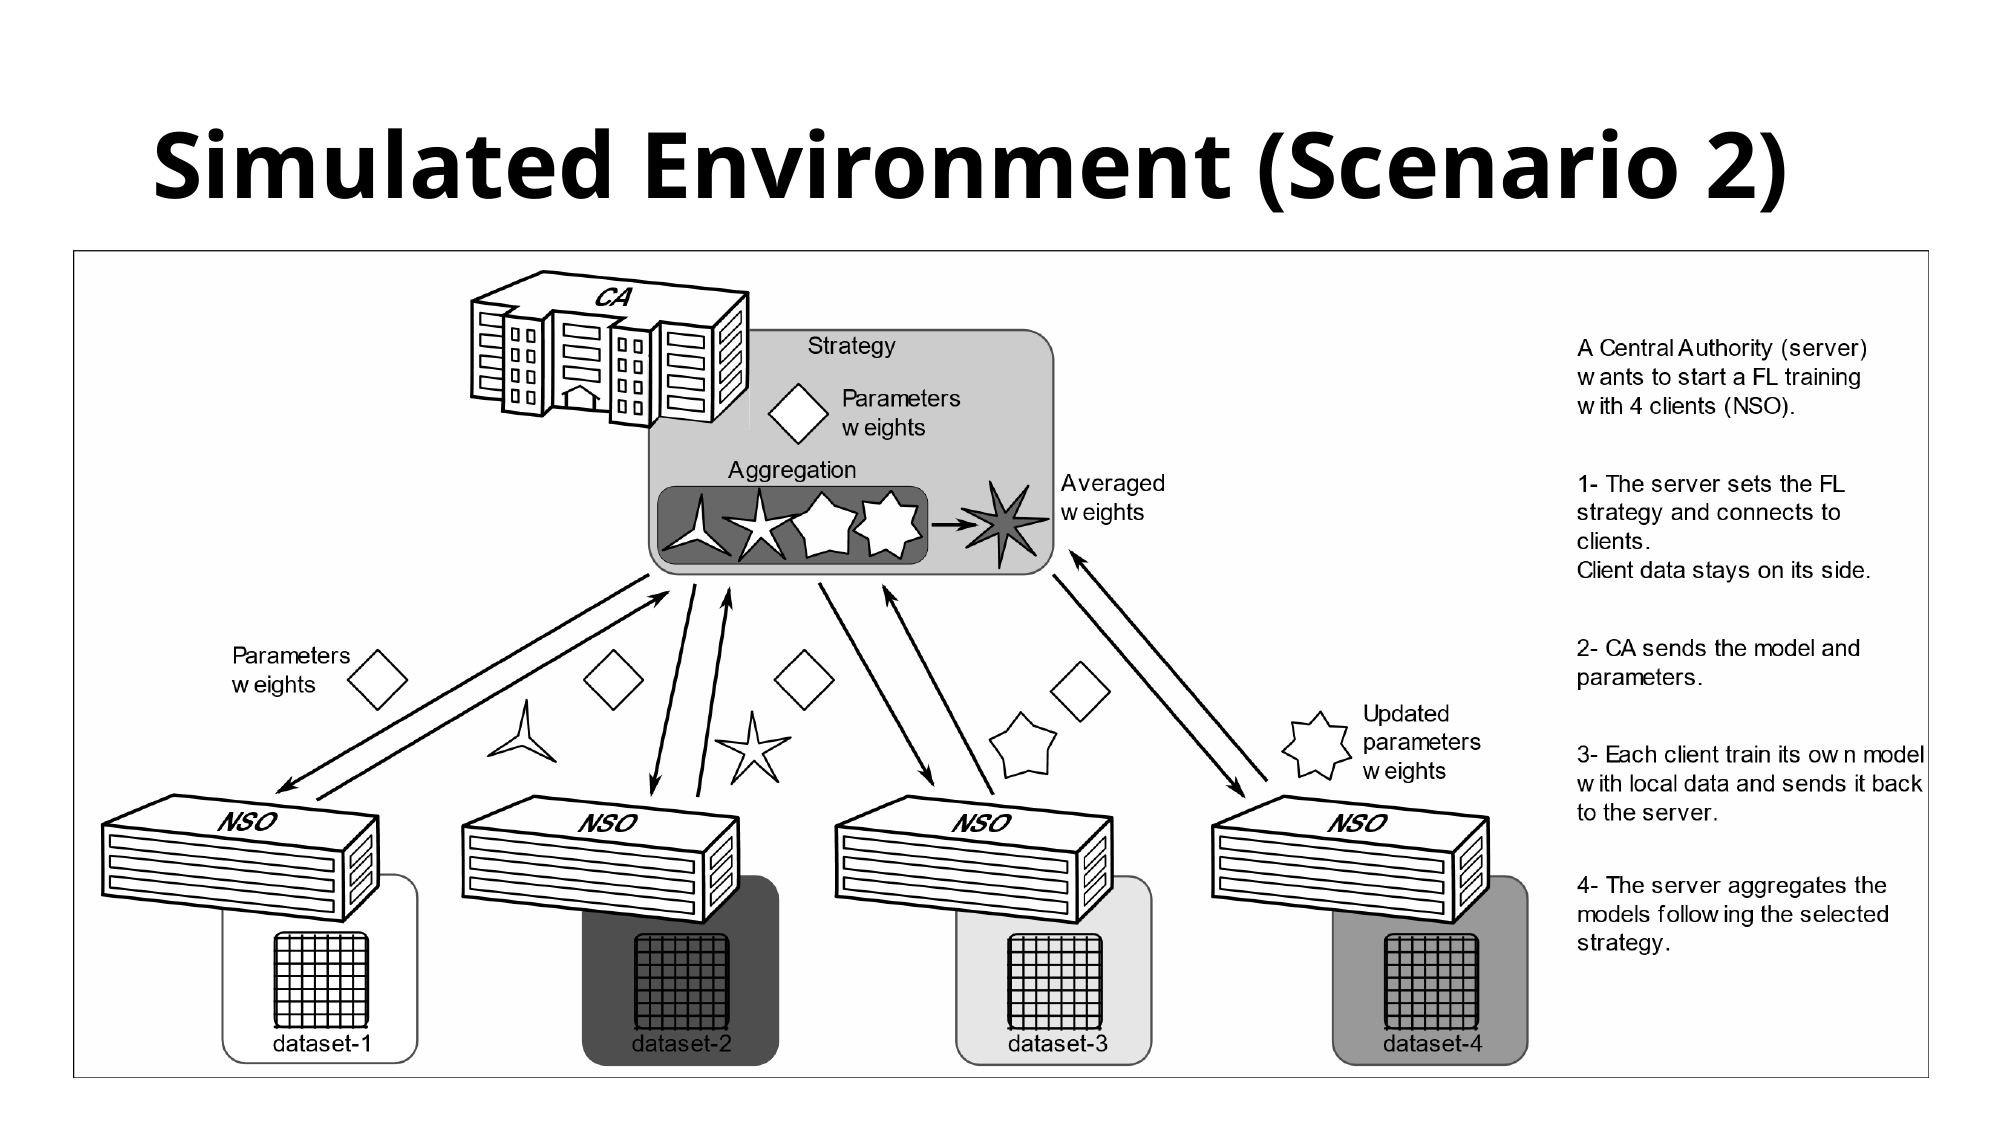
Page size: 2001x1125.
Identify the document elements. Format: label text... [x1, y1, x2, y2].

picture [73, 250, 1929, 1078]
title Simulated Environment (Scenario 2) [137, 59, 1893, 250]
